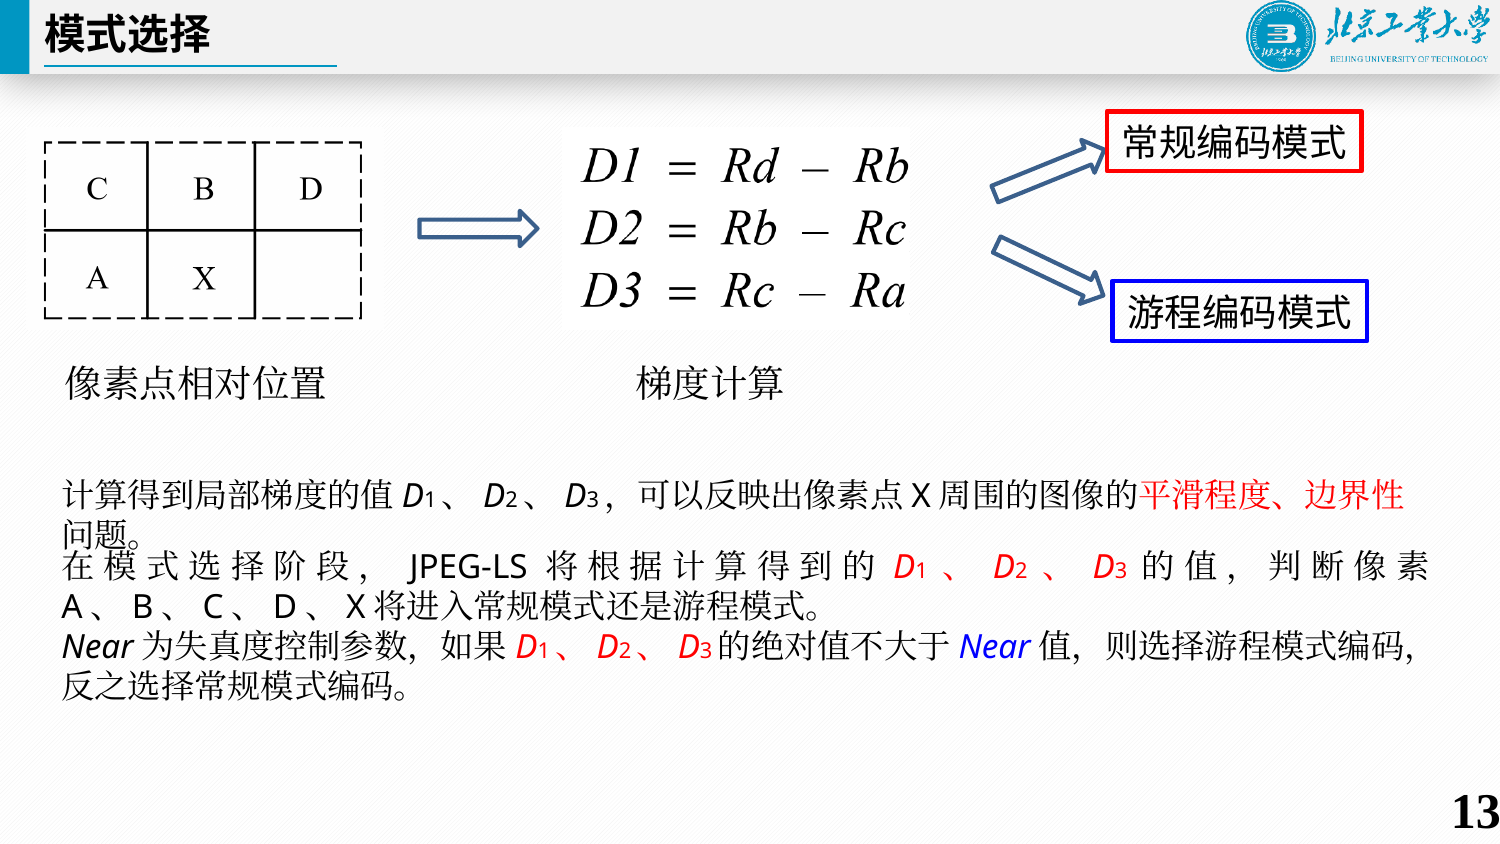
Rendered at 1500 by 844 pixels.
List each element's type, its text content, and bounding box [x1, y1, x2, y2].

text_box 游程编码模式 [1112, 281, 1368, 341]
text_box [990, 234, 1106, 306]
text_box 13 [1436, 771, 1500, 844]
text_box [989, 137, 1106, 205]
text_box [1490, 0, 1500, 76]
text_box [26, 127, 385, 414]
picture [562, 127, 910, 330]
text_box [417, 208, 540, 249]
text_box 在模式选择阶段，JPEG-LS将根据计算得到的D1、D2、D3的值，判断像素A、B、C、D、X将进入常规模式还是游程模式。 Near为失真度控制参数，如果D1、D2、D3的绝对值不大于Near值，则选择游程模式编码，反之选择常规模式编码。 [46, 538, 1453, 713]
text_box 梯度计算 [620, 352, 821, 413]
text_box 计算得到局部梯度的值D1、D2、D3，可以反映出像素点X周围的图像的平滑程度、边界性问题。 [46, 467, 1453, 538]
text_box 模式选择 [44, 0, 349, 66]
text_box [0, 0, 32, 76]
text_box [32, 0, 1244, 76]
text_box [1245, 0, 1490, 72]
text_box 常规编码模式 [1106, 111, 1362, 171]
